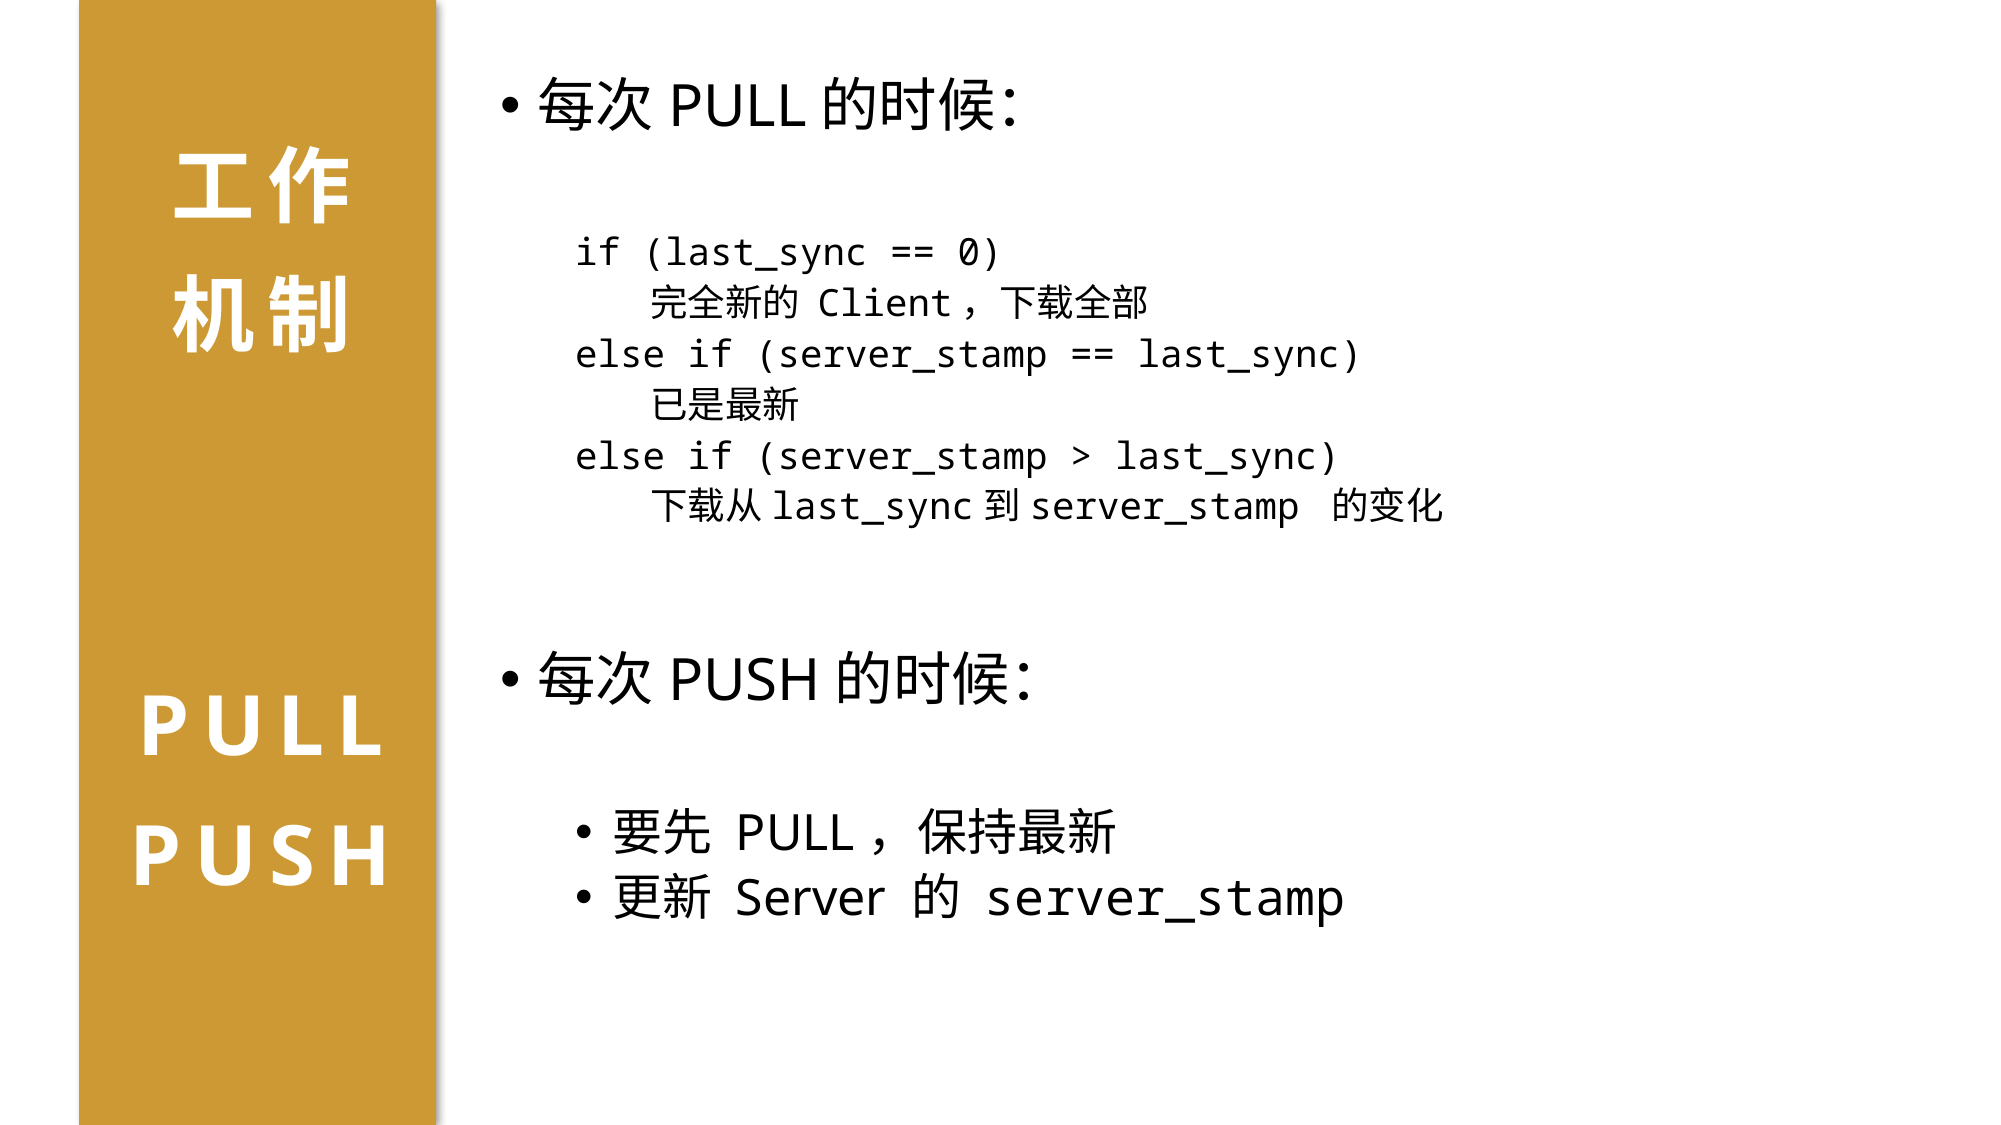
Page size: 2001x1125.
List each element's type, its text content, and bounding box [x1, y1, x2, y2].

text_box 工作 机制 [82, 95, 440, 395]
list 每次PULL的时候： if (last_sync == 0) 完全新的 Client，下载全部 else if (server_stamp == last_sync) 已是最新 else if (server_stamp > last_sync) 下载从last_sync到server_stamp 的变化 每次PUSH的时候： 要先 PULL，保持最新 更新 Server 的 server_stamp [485, 69, 1863, 1014]
text_box PULL PUSH [82, 635, 440, 935]
